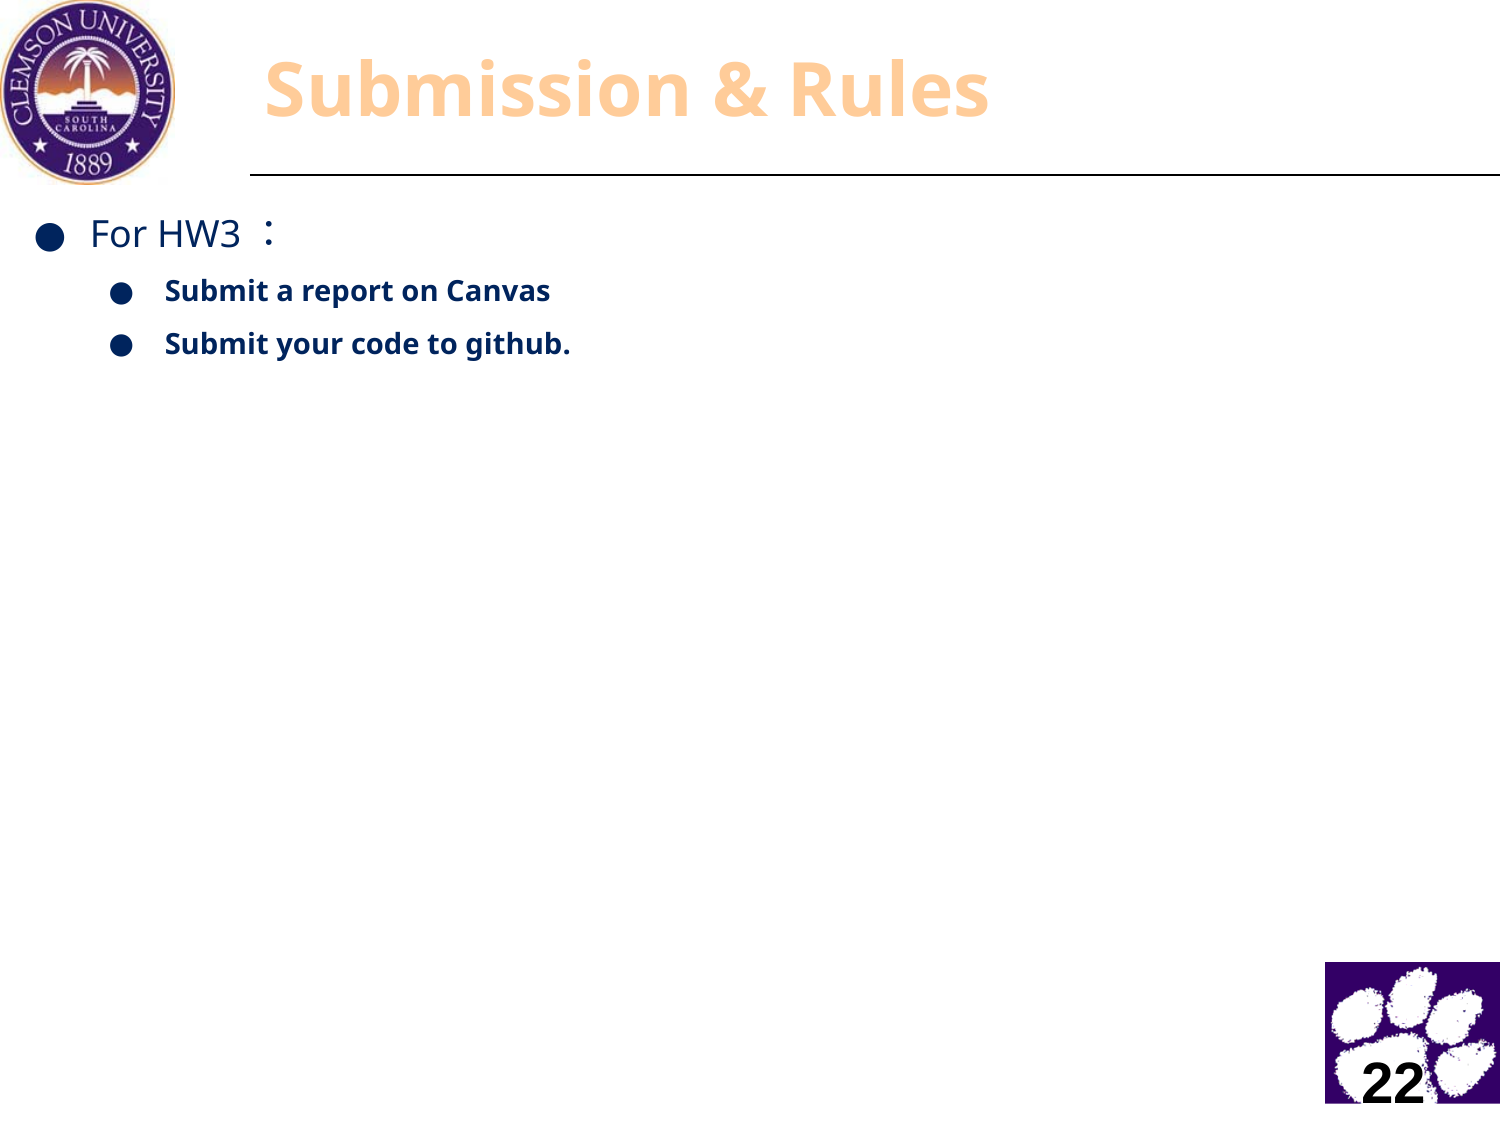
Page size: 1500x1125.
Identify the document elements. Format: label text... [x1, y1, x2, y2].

picture [1373, 1093, 1397, 1103]
list For HW3： Submit a report on Canvas Submit your code to github. [0, 172, 1500, 1093]
picture [1325, 1093, 1365, 1103]
picture [0, 0, 175, 172]
picture [1405, 1093, 1500, 1103]
title Submission & Rules [249, 26, 1375, 172]
